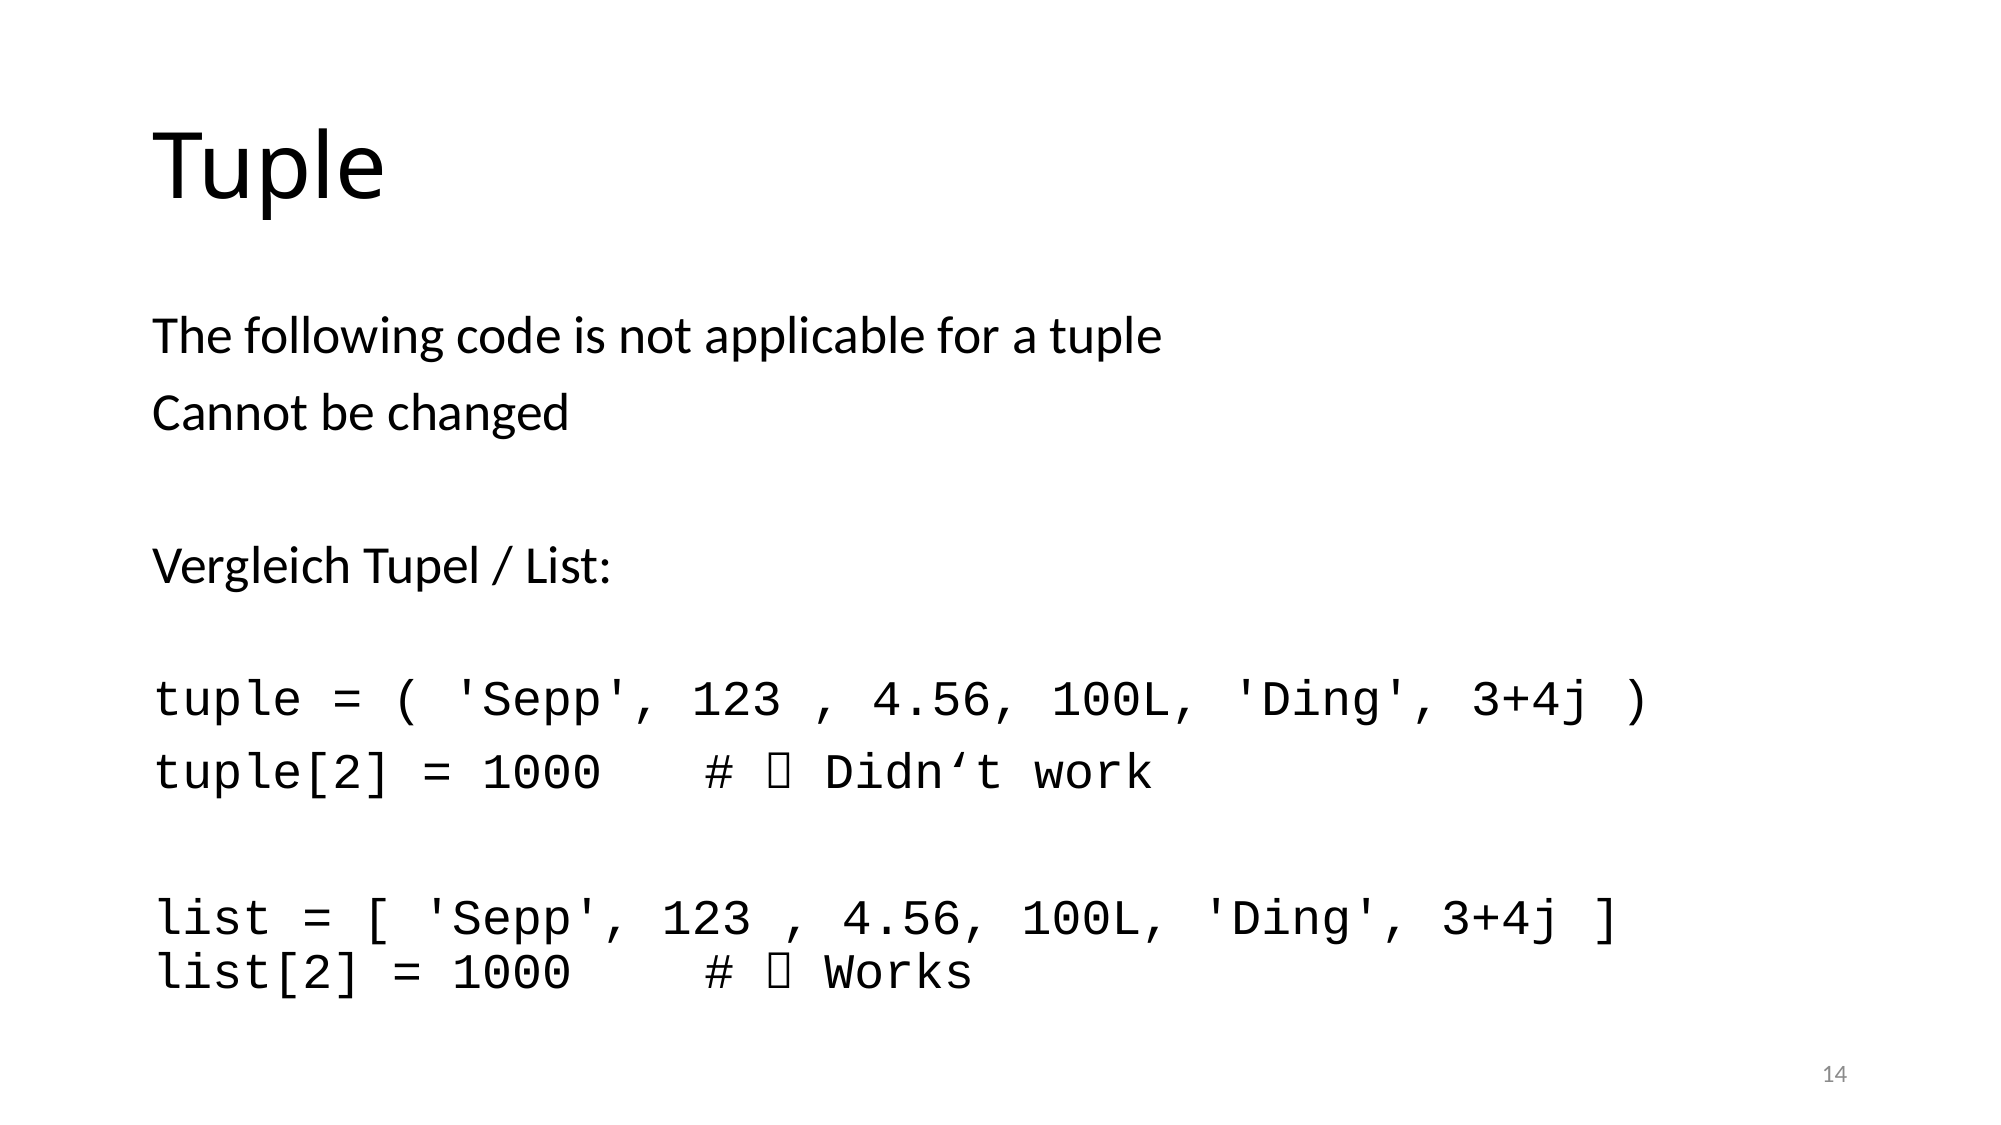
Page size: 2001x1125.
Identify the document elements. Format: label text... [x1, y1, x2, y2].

list The following code is not applicable for a tuple Cannot be changed Vergleich Tupel / List: tuple = ( 'Sepp', 123 , 4.56, 100L, 'Ding', 3+4j ) tuple[2] = 1000 #  Didn‘t work list = [ 'Sepp', 123 , 4.56, 100L, 'Ding', 3+4j ] list[2] = 1000 #  Works [137, 299, 1863, 1014]
slide_number 14 [1412, 1042, 1863, 1103]
title Tuple [137, 59, 1863, 278]
